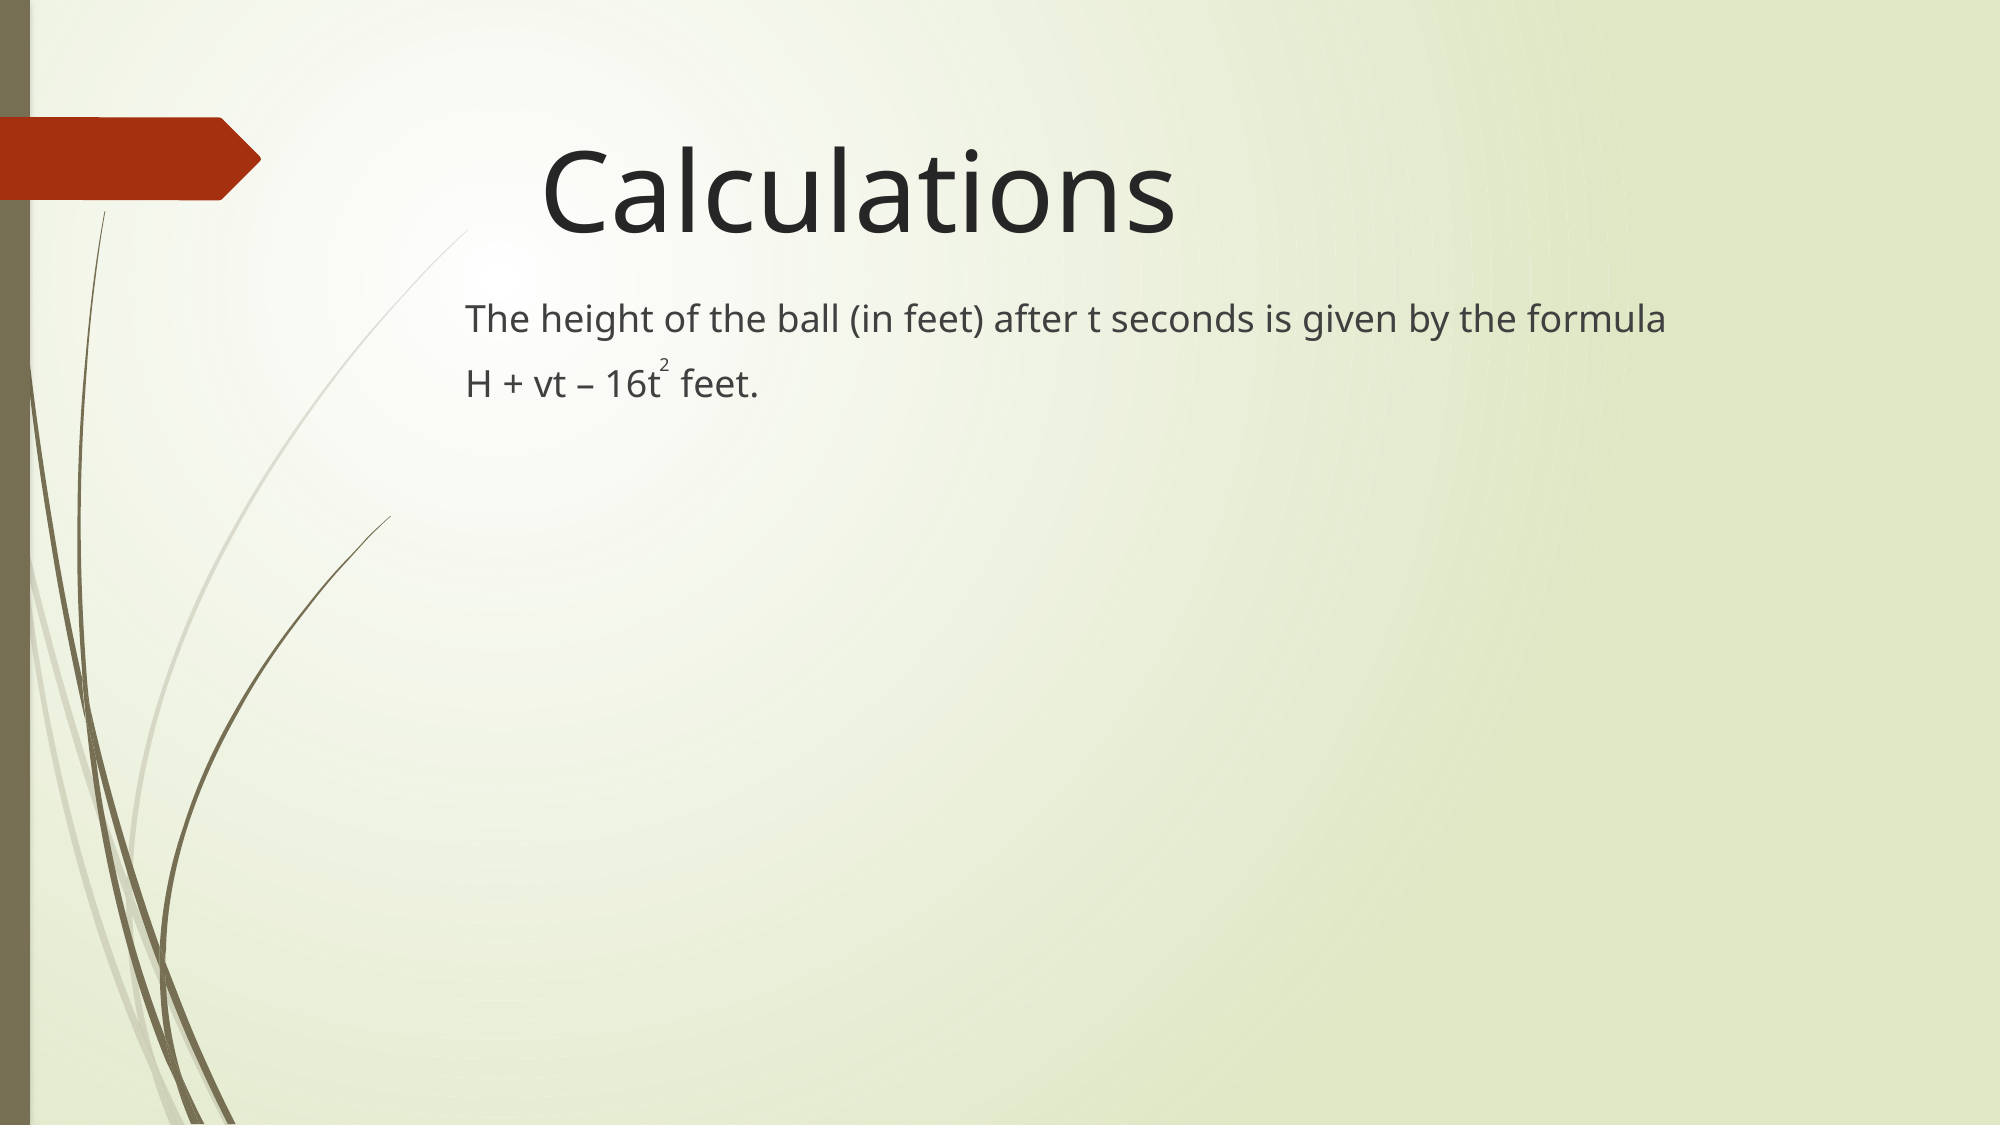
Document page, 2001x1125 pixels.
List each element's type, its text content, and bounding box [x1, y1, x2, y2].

text_box The height of the ball (in feet) after t seconds is given by the formula H + vt – 16t feet. [450, 287, 1913, 532]
text_box Calculations [524, 102, 1839, 263]
